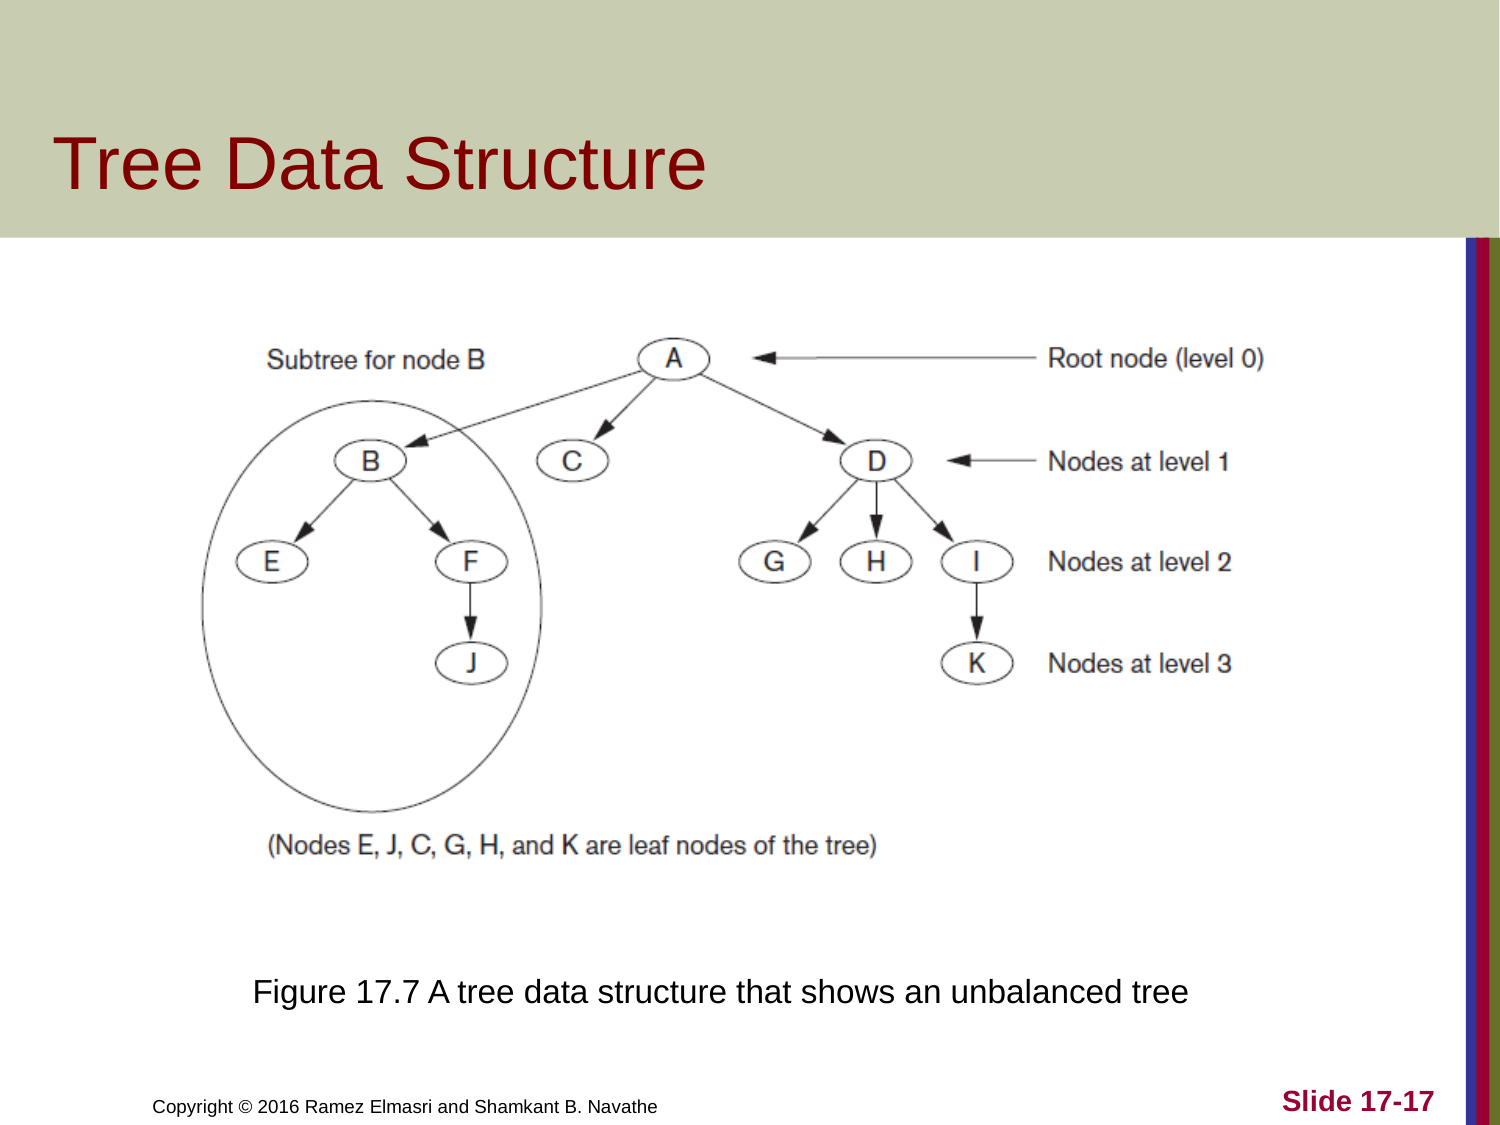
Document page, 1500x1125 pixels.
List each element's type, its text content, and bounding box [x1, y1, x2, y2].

slide_number Slide 17-‹#› [1137, 1050, 1450, 1125]
text_box Figure 17.7 A tree data structure that shows an unbalanced tree [237, 962, 1225, 1018]
title Tree Data Structure [37, 49, 1317, 213]
picture [181, 324, 1281, 876]
